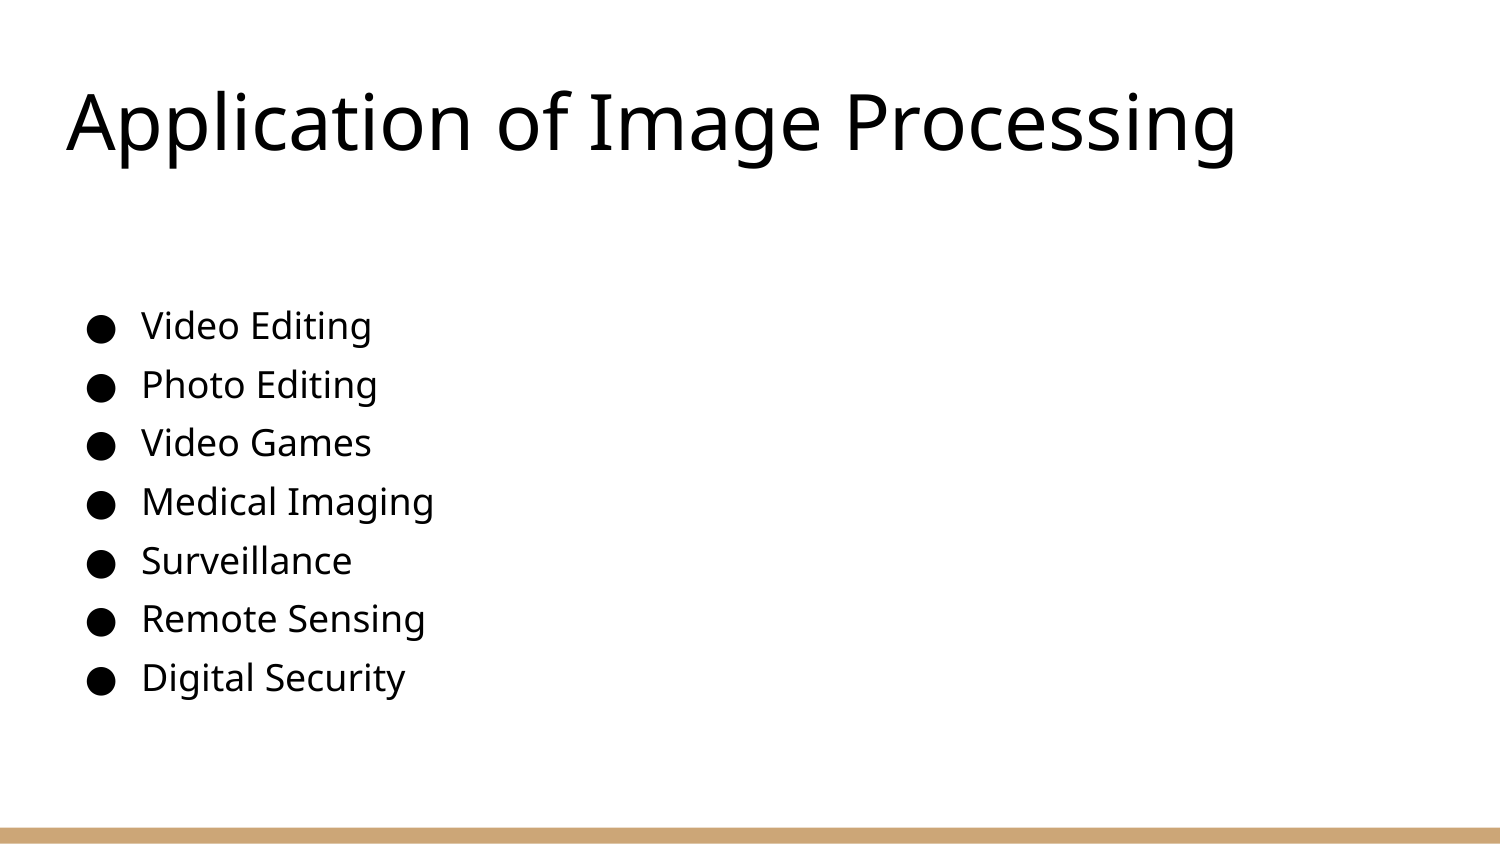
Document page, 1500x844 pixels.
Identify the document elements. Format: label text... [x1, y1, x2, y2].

list Video Editing Photo Editing Video Games Medical Imaging Surveillance Remote Sensing Digital Security [51, 200, 1449, 752]
title Application of Image Processing [51, 51, 1449, 189]
